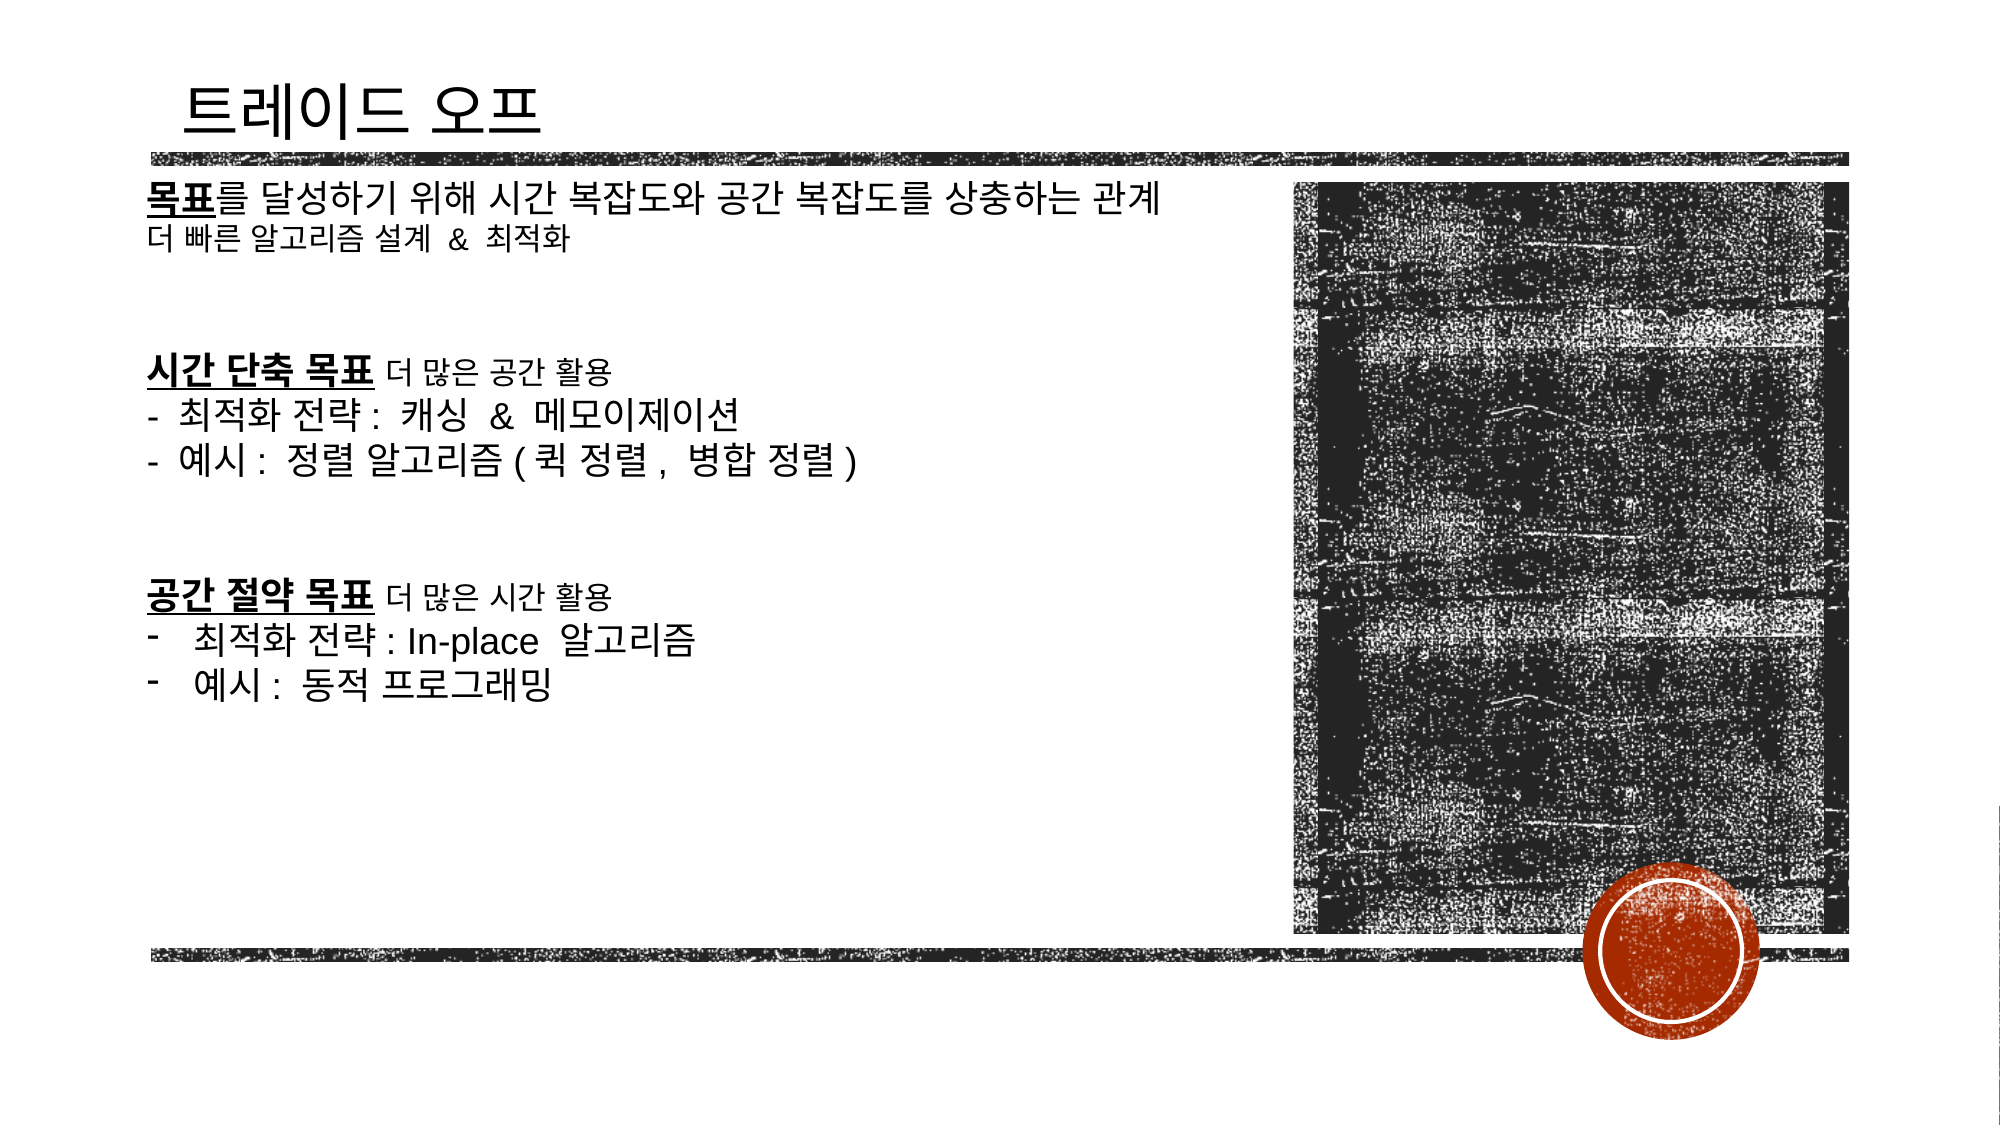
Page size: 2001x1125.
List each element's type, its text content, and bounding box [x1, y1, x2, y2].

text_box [1585, 669, 1758, 843]
text_box [150, 151, 1850, 166]
text_box [1760, 947, 1850, 962]
text_box [0, 0, 2000, 1125]
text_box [1584, 864, 1758, 1038]
text_box 목표를 달성하기 위해 시간 복잡도와 공간 복잡도를 상충하는 관계 더 빠른 알고리즘 설계 & 최적화 시간 단축 목표 더 많은 공간 활용 - 최적화 전략: 캐싱 & 메모이제이션 - 예시: 정렬 알고리즘(퀵 정렬, 병합 정렬) 공간 절약 목표 더 많은 시간 활용 최적화 전략: In-place 알고리즘 예시: 동적 프로그래밍 [132, 167, 1328, 805]
text_box [150, 947, 1583, 962]
text_box 트레이드 오프 [167, 65, 560, 155]
text_box [1293, 181, 1850, 935]
